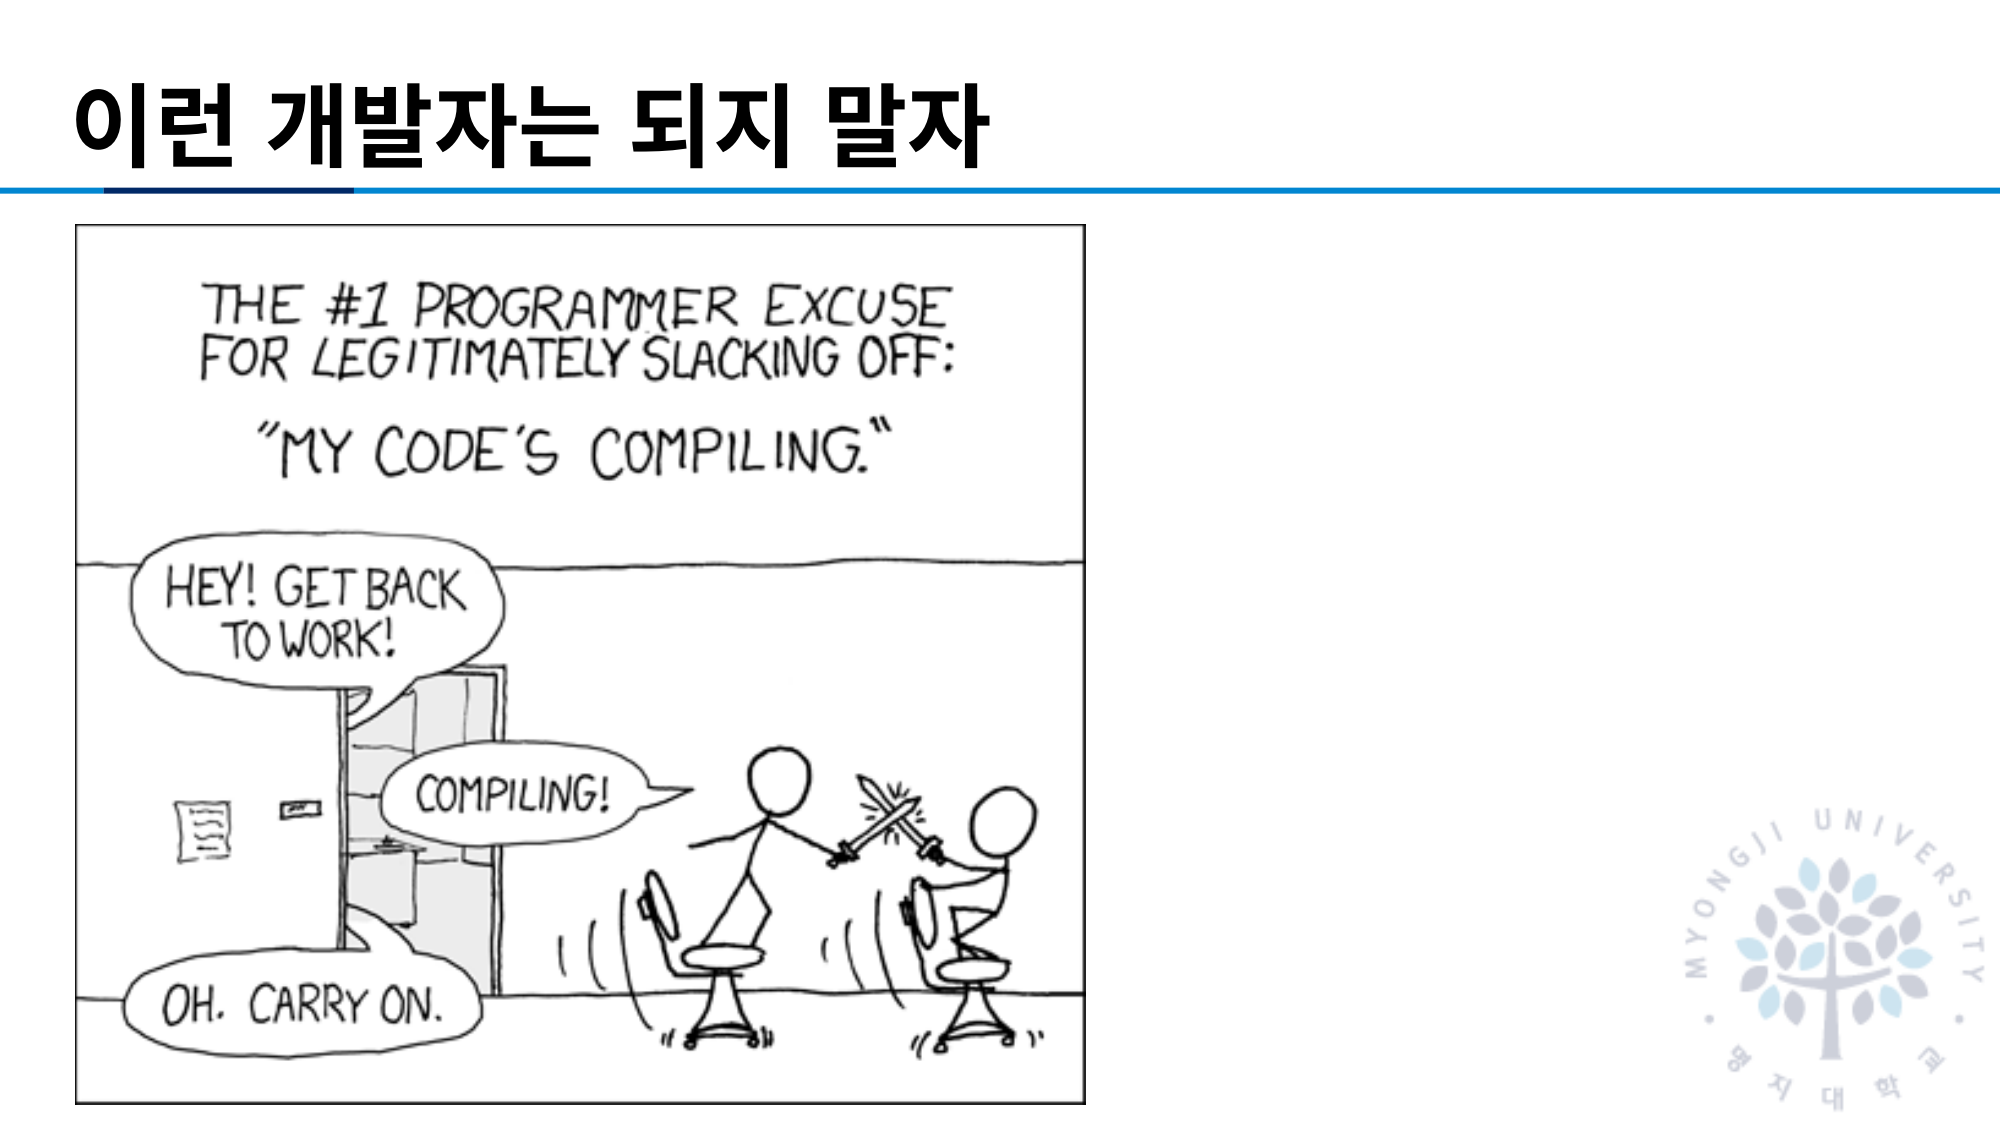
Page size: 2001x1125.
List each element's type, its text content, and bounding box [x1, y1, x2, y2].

title 이런 개발자는 되지 말자 [55, 59, 1945, 188]
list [75, 224, 1086, 1106]
